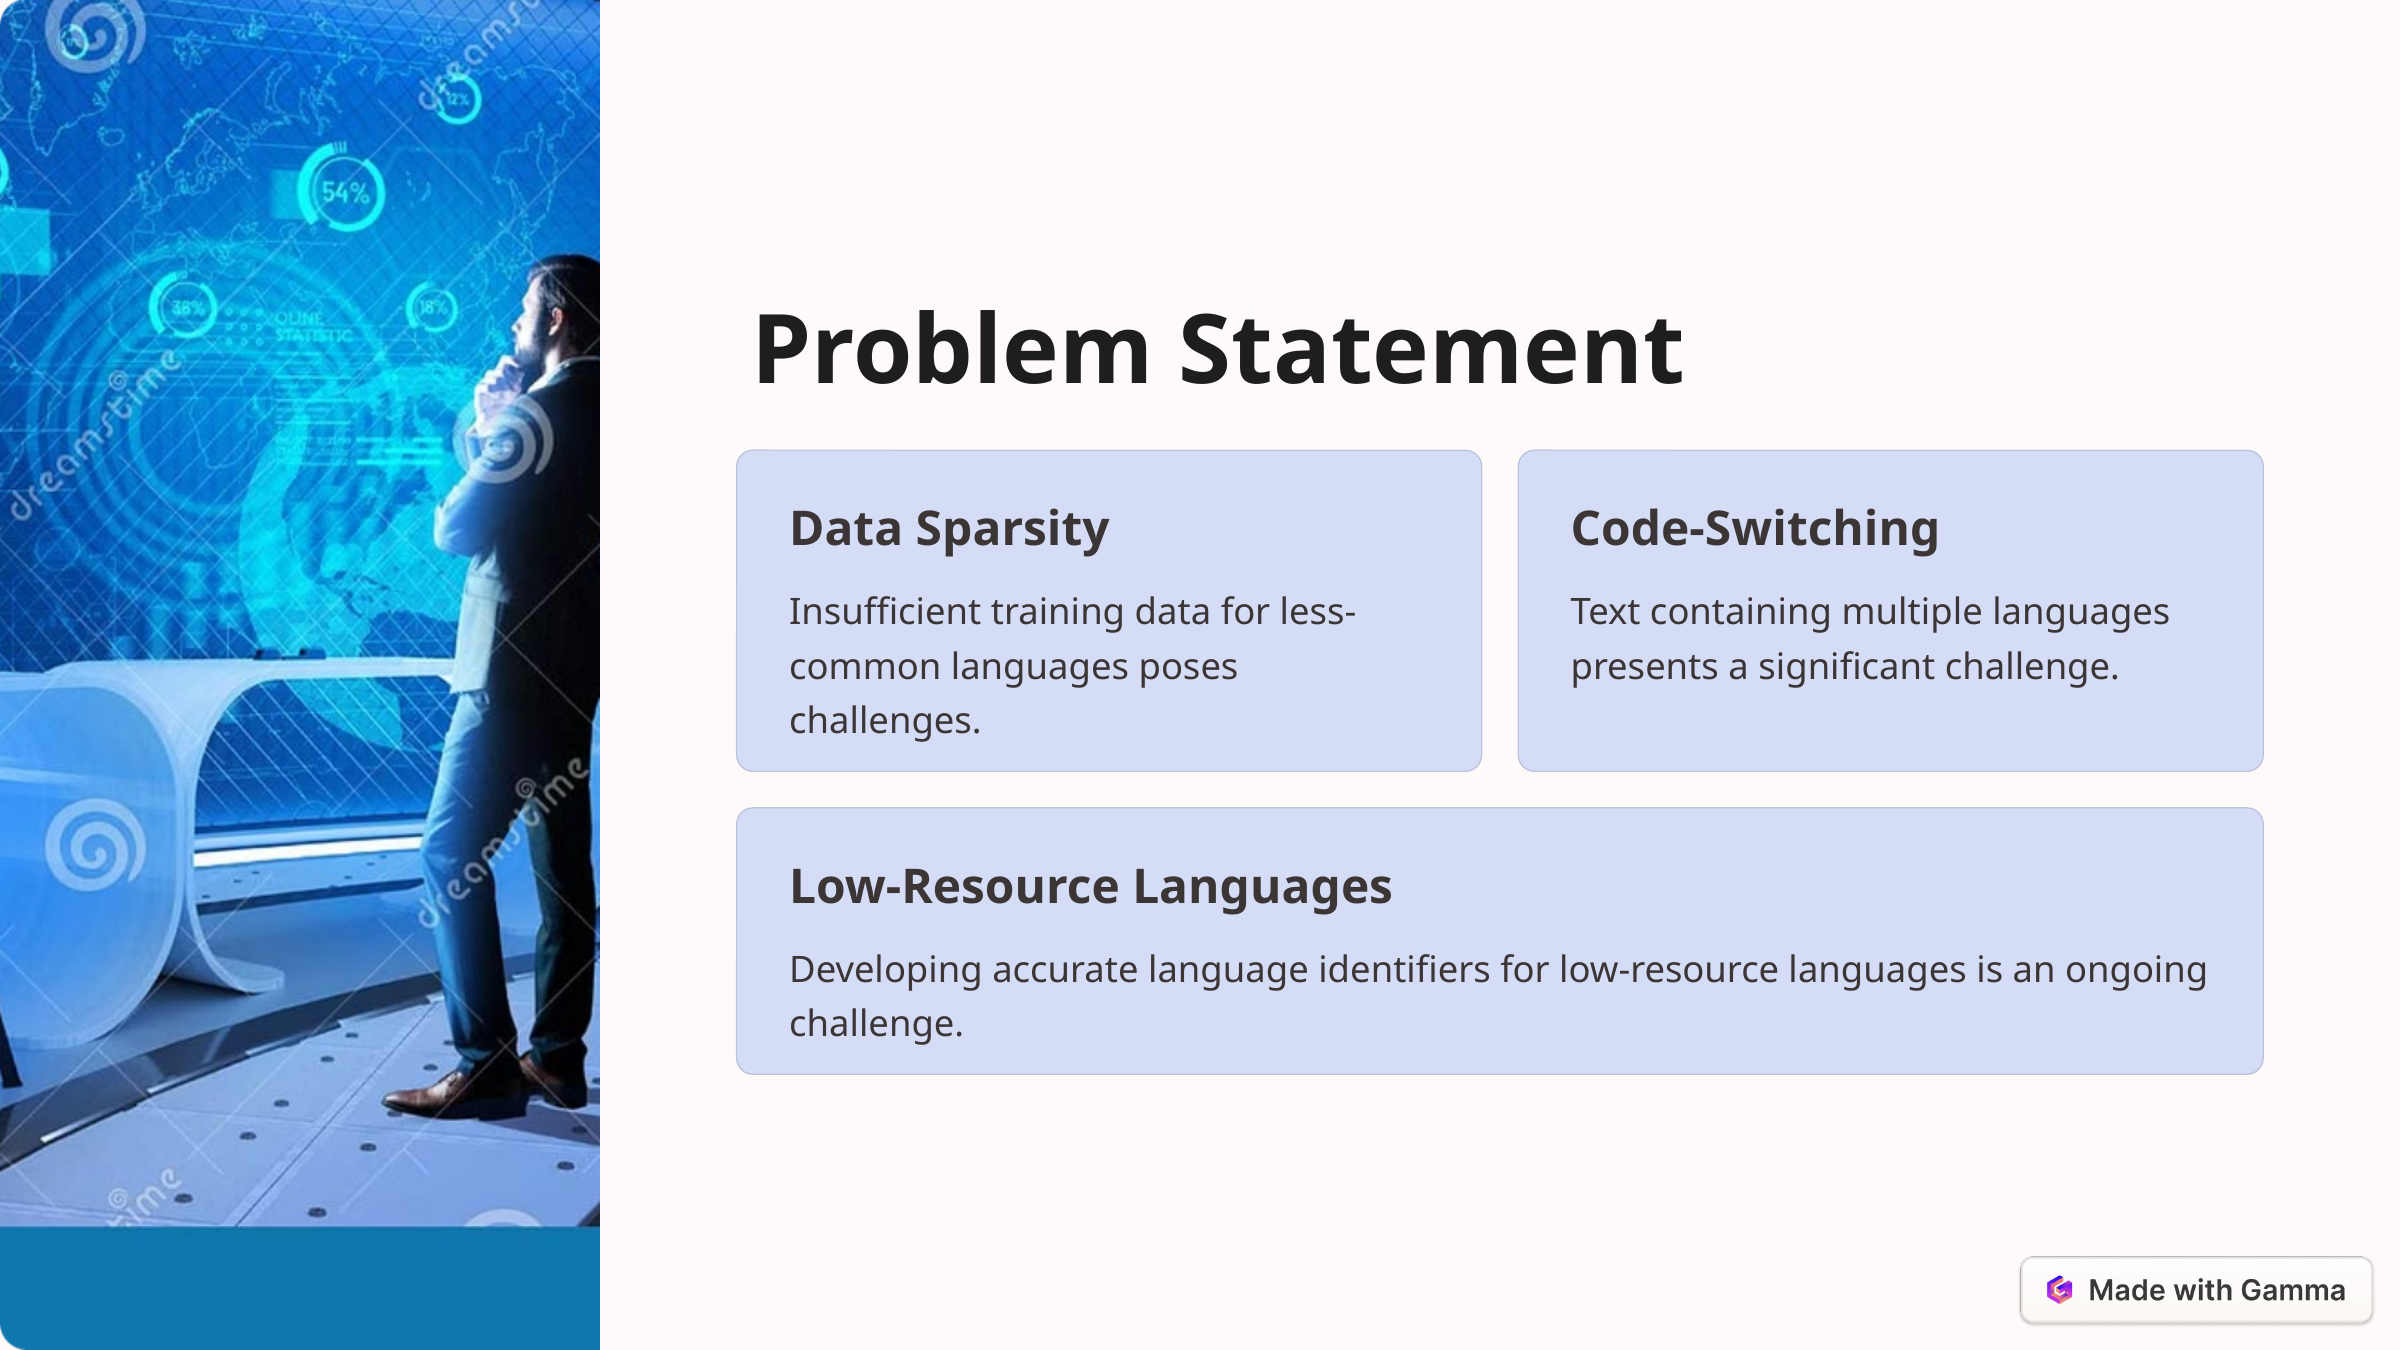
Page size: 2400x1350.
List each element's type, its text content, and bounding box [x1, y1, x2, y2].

text_box Code-Switching [1555, 487, 2036, 548]
text_box Problem Statement [736, 275, 1700, 396]
text_box [736, 450, 1482, 772]
text_box Insufficient training data for less-common languages poses challenges. [774, 569, 1444, 734]
picture [0, 0, 600, 1350]
text_box Developing accurate language identifiers for low-resource languages is an ongoing challenge. [774, 927, 2226, 1037]
text_box Data Sparsity [774, 487, 1254, 548]
text_box [600, 0, 2400, 1350]
text_box [736, 807, 2264, 1075]
text_box Low-Resource Languages [774, 845, 1392, 906]
text_box Text containing multiple languages presents a significant challenge. [1555, 569, 2226, 679]
picture [2008, 1244, 2385, 1335]
text_box [1518, 450, 2264, 772]
picture [39, 249, 48, 269]
